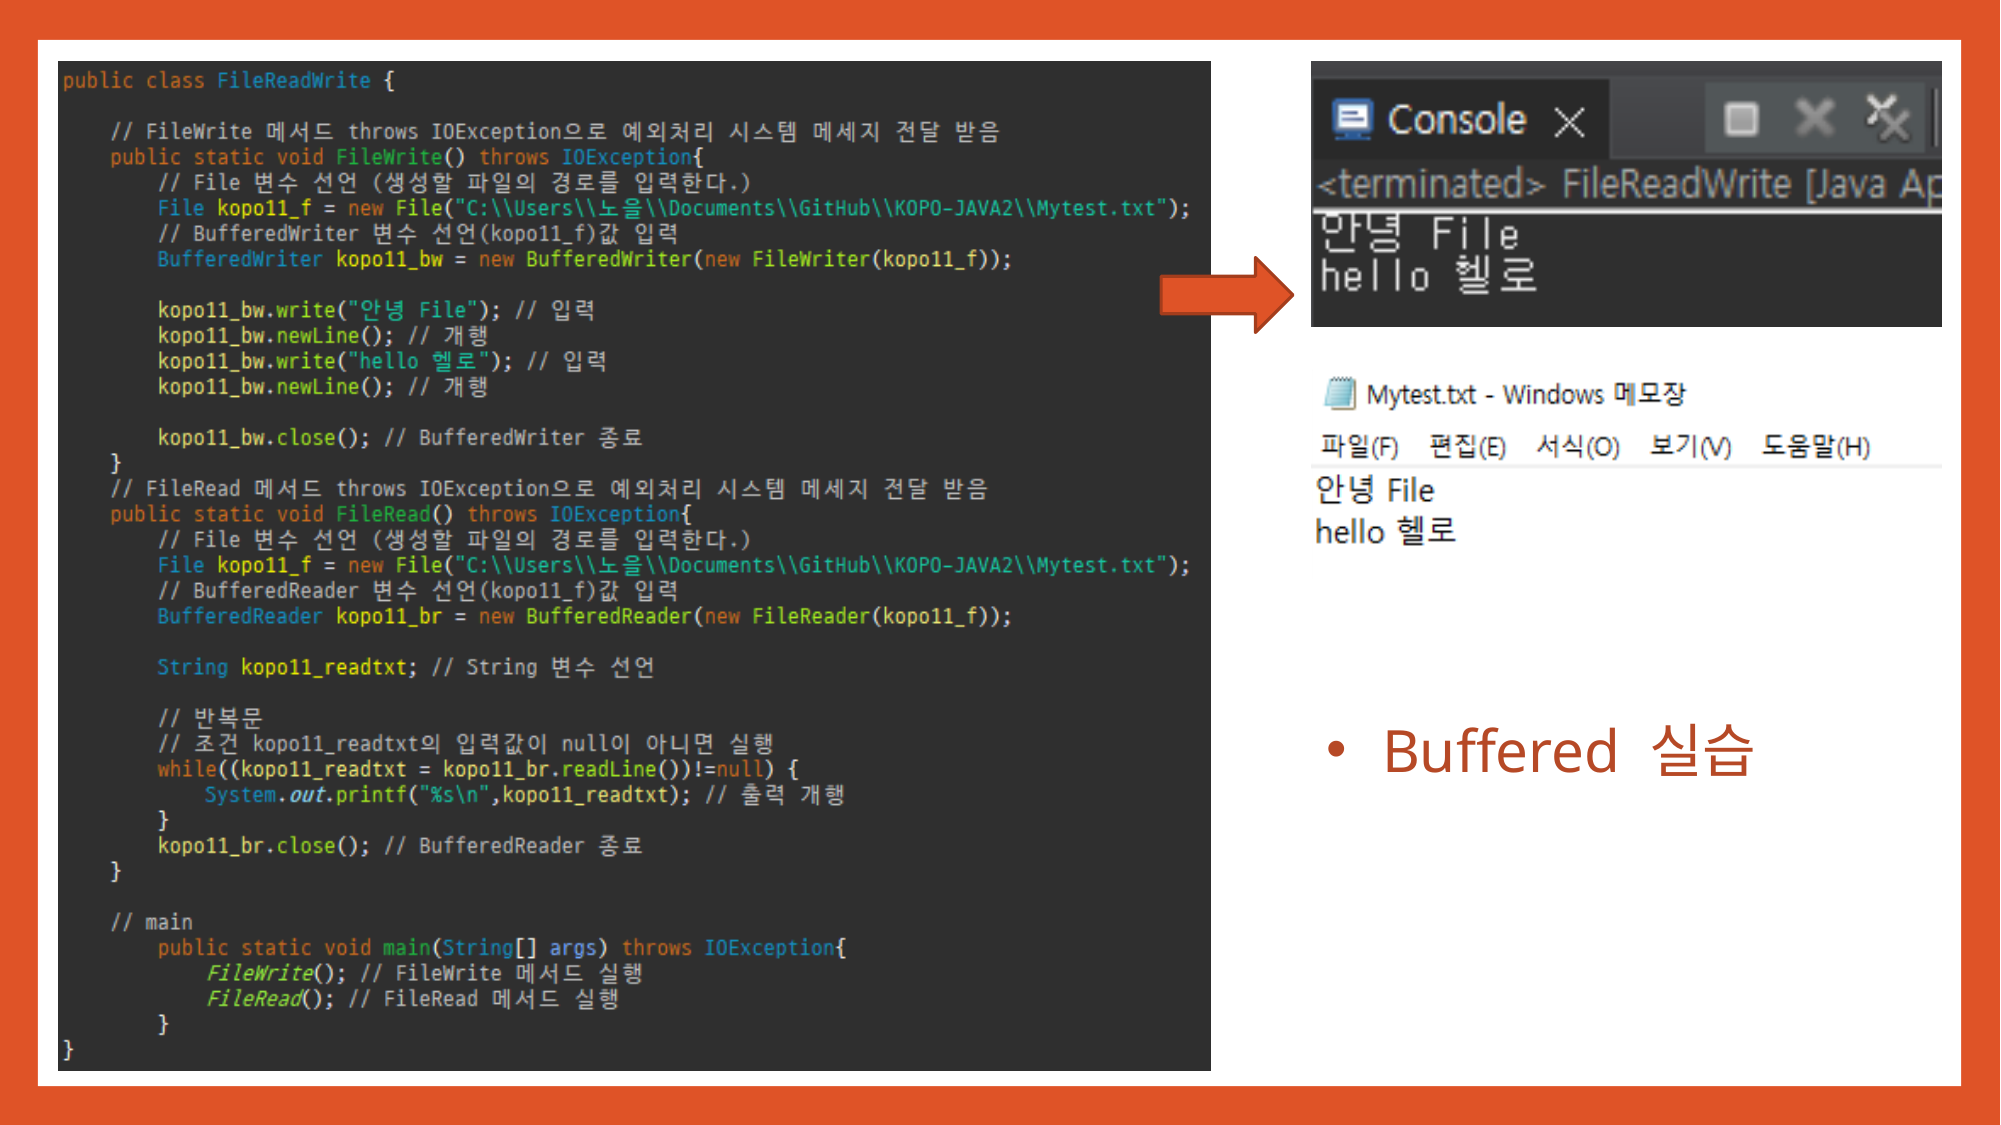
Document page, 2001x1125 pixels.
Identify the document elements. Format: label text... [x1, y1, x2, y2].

picture [1310, 61, 1943, 327]
text_box Buffered 실습 [1311, 706, 1907, 792]
picture [1310, 369, 1943, 580]
text_box [1218, 256, 1295, 334]
picture [57, 61, 1212, 1071]
